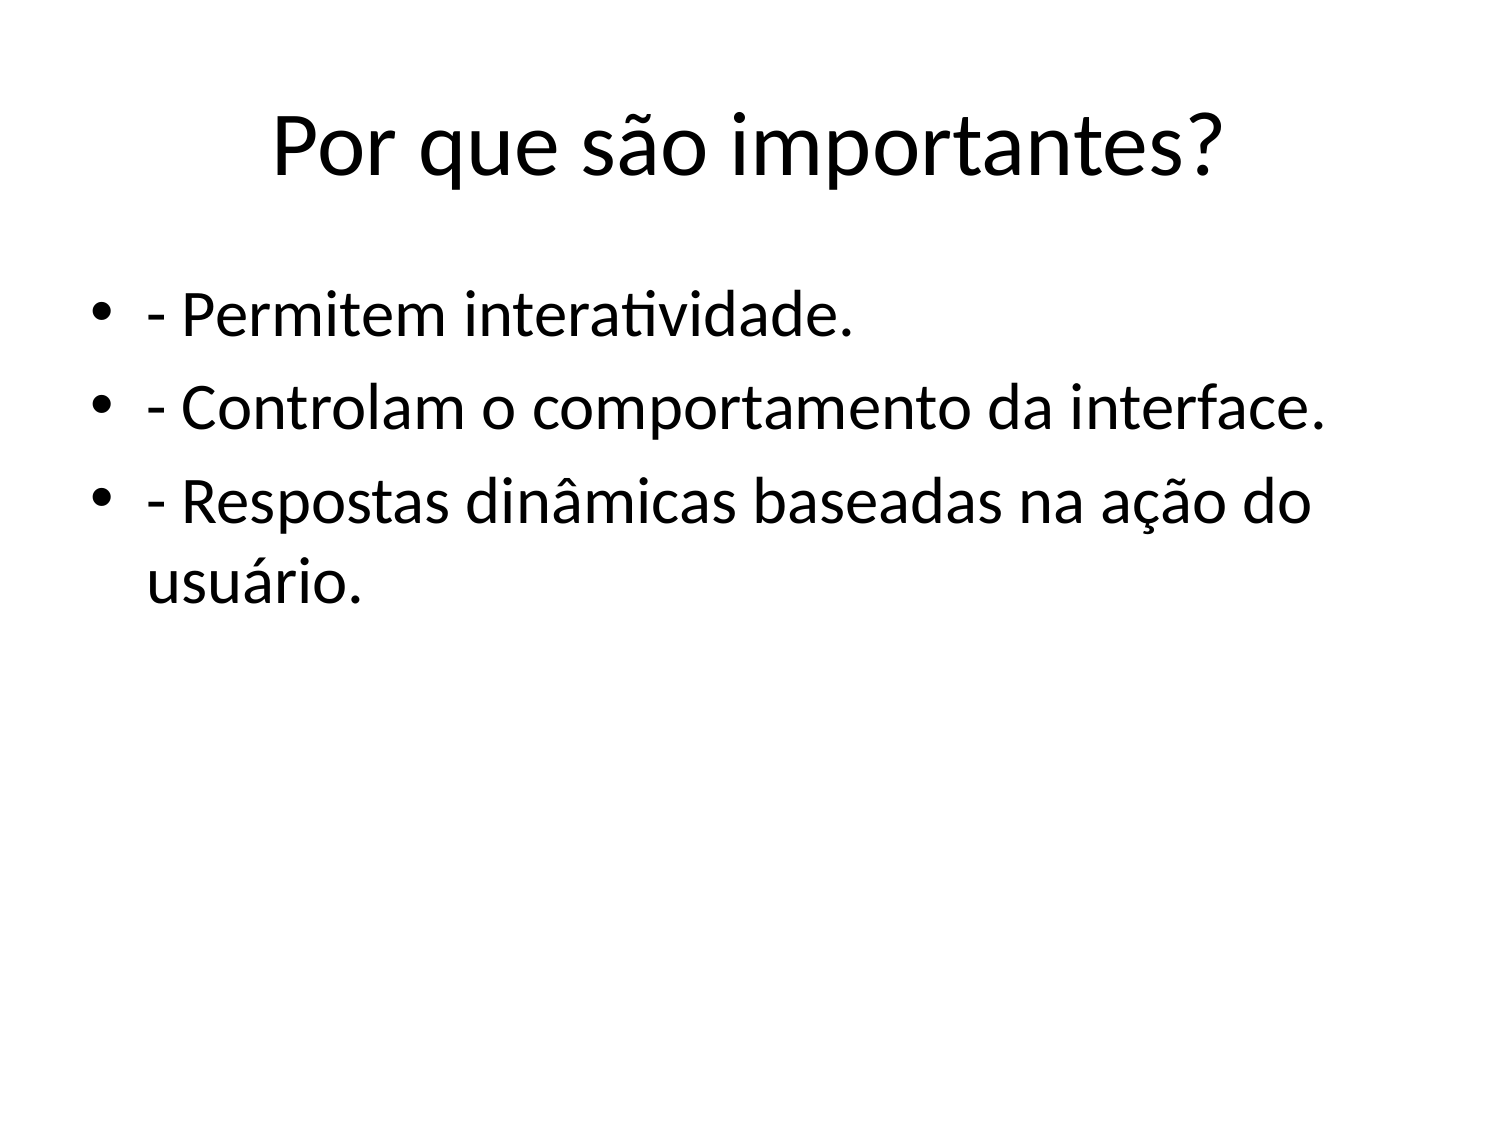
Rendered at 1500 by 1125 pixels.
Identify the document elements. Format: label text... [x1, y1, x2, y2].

title Por que são importantes? [75, 45, 1425, 233]
list - Permitem interatividade. - Controlam o comportamento da interface. - Respostas dinâmicas baseadas na ação do usuário. [75, 262, 1425, 1005]
